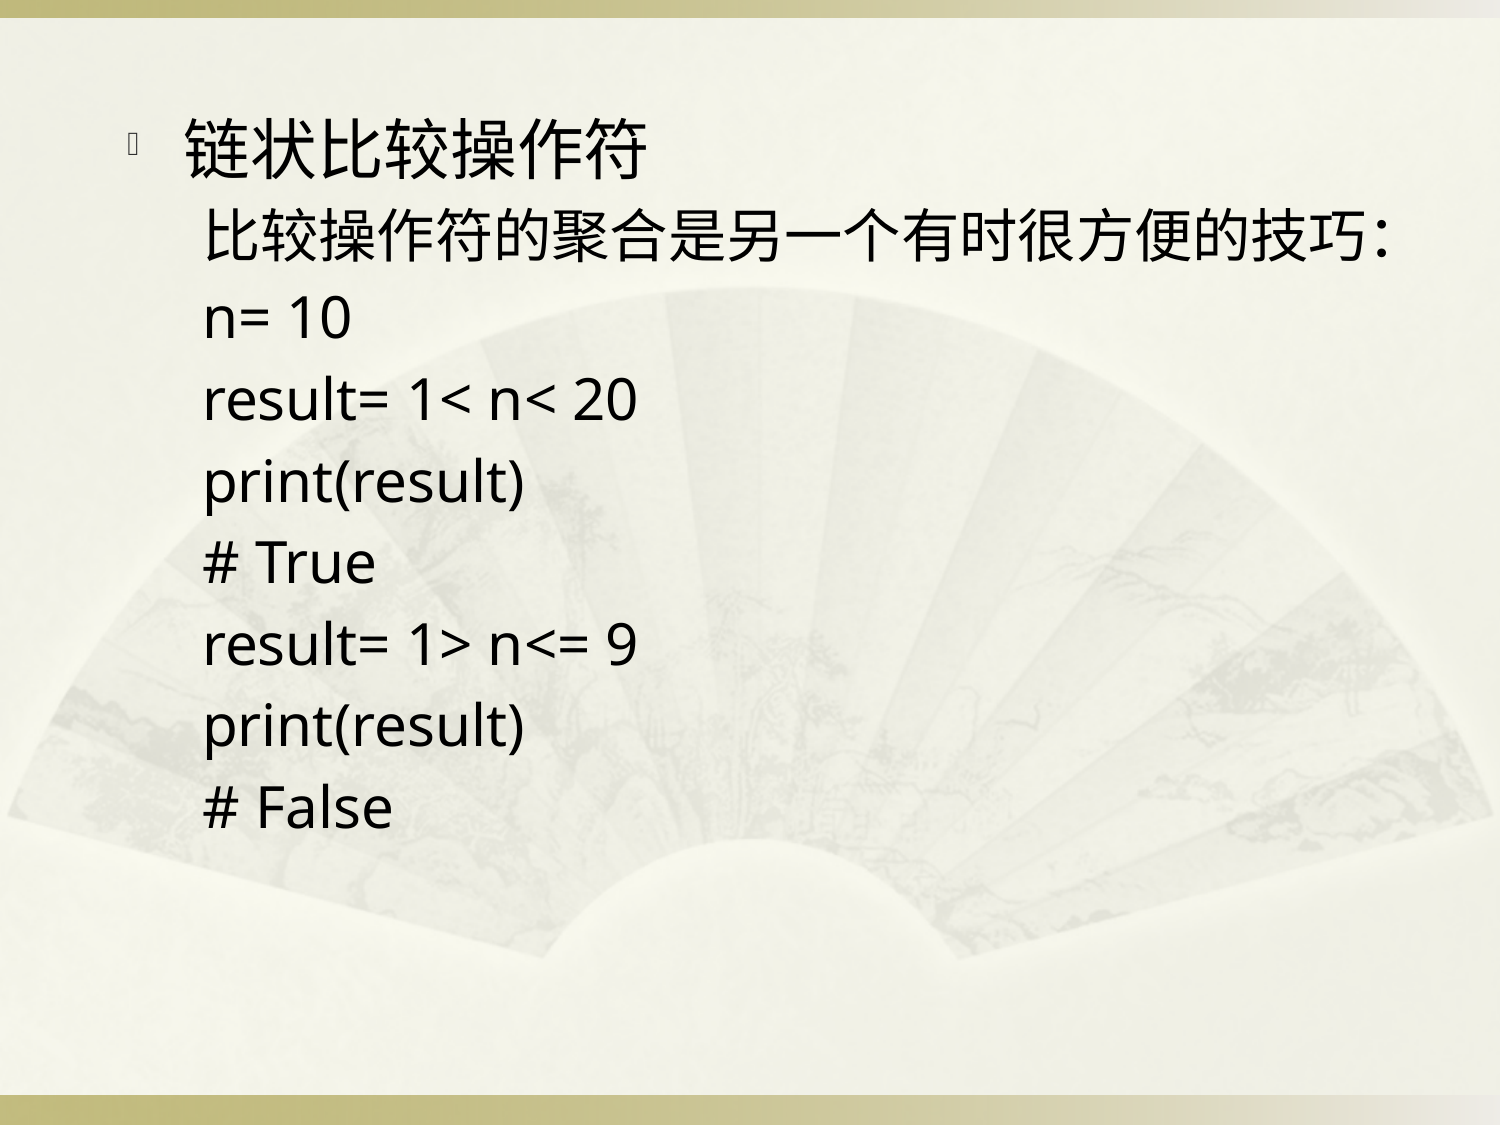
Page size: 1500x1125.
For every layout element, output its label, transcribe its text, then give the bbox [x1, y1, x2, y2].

list 链状比较操作符 比较操作符的聚合是另一个有时很方便的技巧： n= 10 result= 1< n< 20 print(result) # True result= 1> n<= 9 print(result) # False [112, 99, 1388, 1000]
